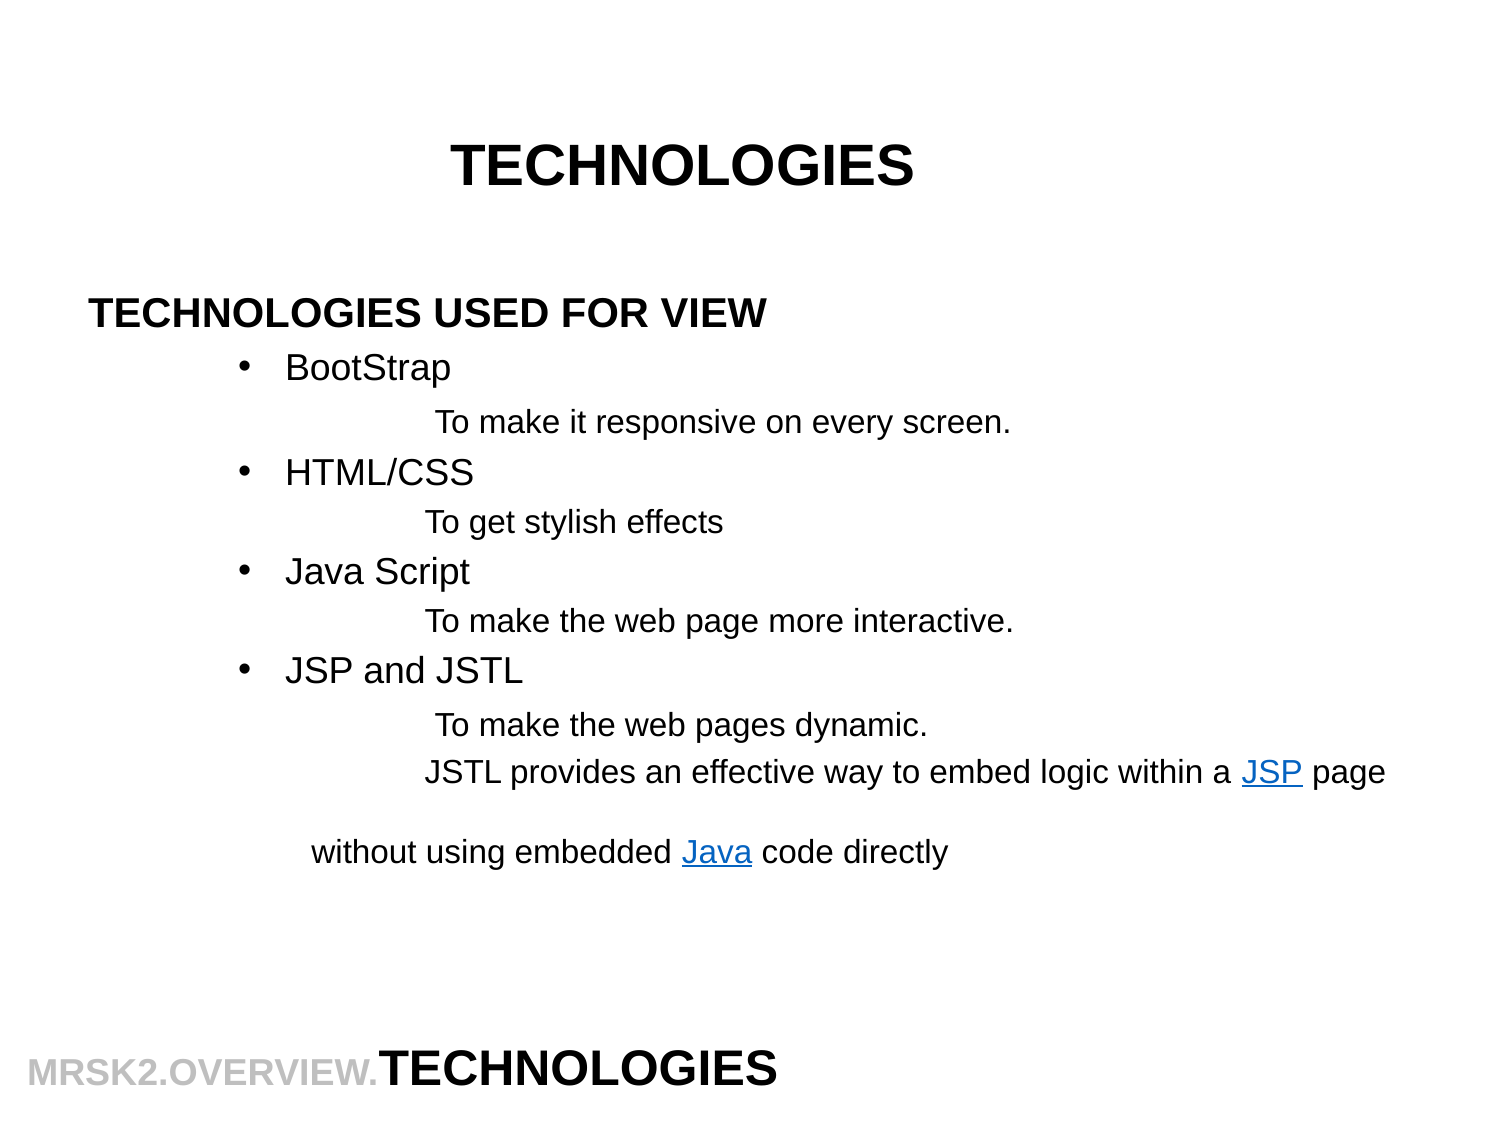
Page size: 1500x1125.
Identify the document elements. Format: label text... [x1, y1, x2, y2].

text_box TECHNOLOGIES [435, 119, 931, 205]
text_box TECHNOLOGIES USED FOR VIEW BootStrap To make it responsive on every screen. HTML/CSS To get stylish effects Java Script To make the web page more interactive. JSP and JSTL To make the web pages dynamic. JSTL provides an effective way to embed logic within a JSP page without using embedded Java code directly [73, 278, 1424, 988]
text_box MRSK2.OVERVIEW.TECHNOLOGIES [12, 1027, 1500, 1103]
